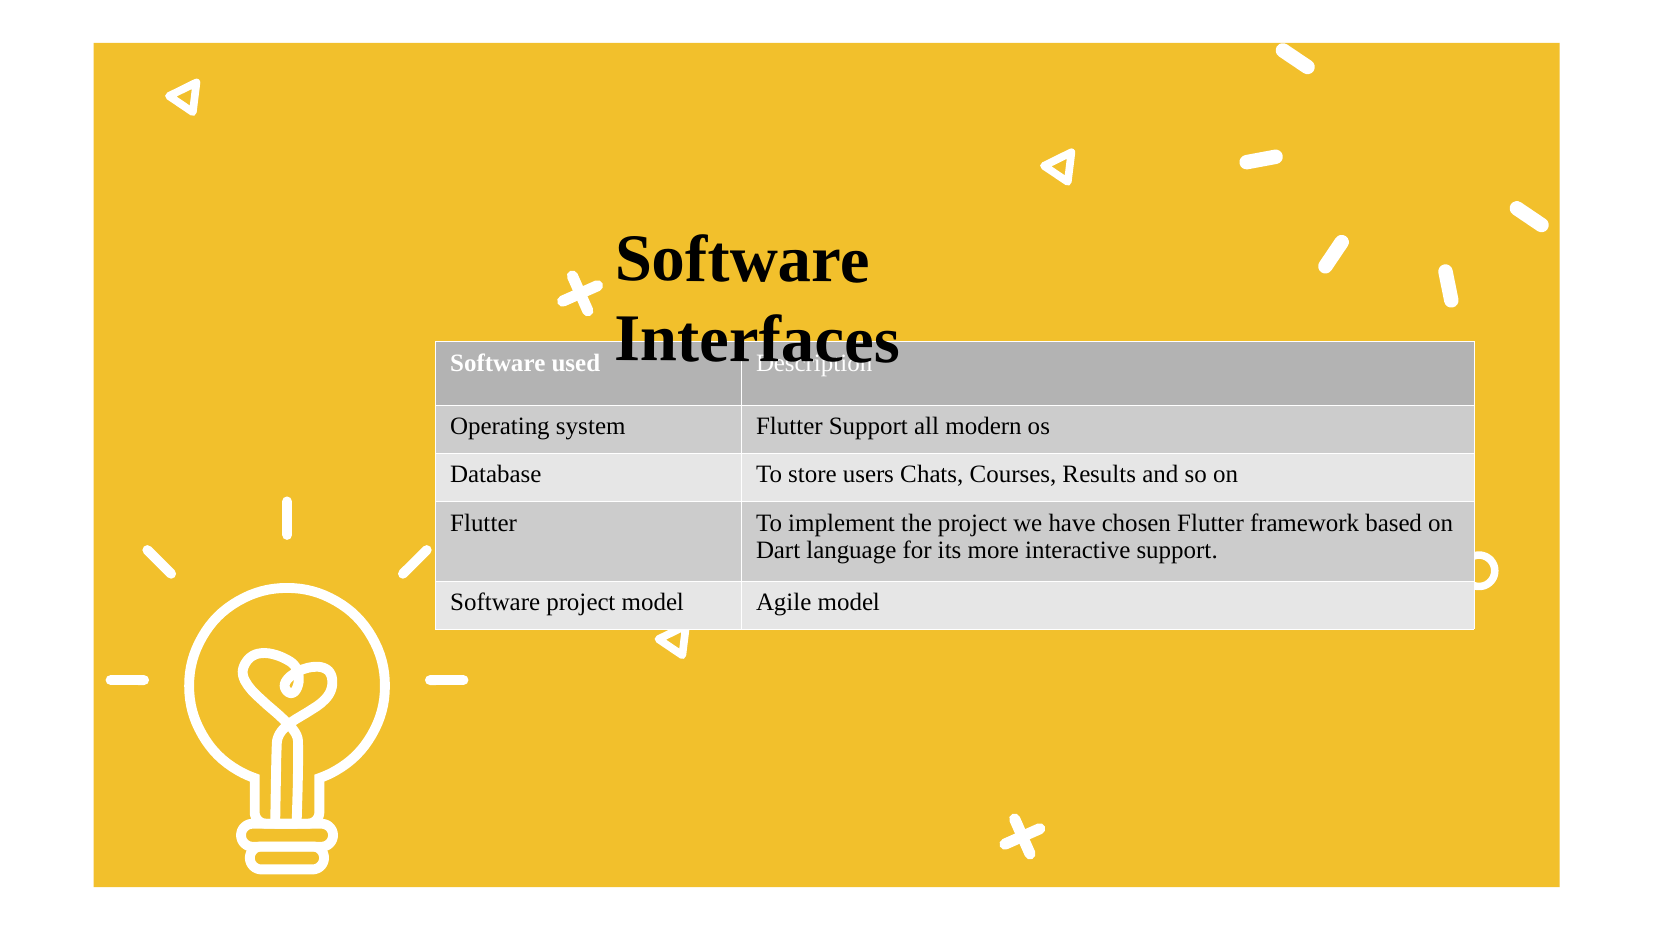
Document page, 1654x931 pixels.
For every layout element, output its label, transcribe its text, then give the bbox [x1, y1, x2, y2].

table_cell Agile model [742, 582, 1474, 629]
table_cell Flutter Support all modern os [742, 406, 1474, 453]
table_header Description [742, 342, 1474, 405]
table_cell Software project model [436, 582, 741, 629]
table_cell To implement the project we have chosen Flutter framework based on Dart language for its more interactive support. [742, 502, 1474, 581]
table_cell Database [436, 454, 741, 501]
table_cell Operating system [436, 406, 741, 453]
table_cell Flutter [436, 502, 741, 581]
text_box Software Interfaces [600, 206, 1179, 301]
table_header Software used [436, 342, 741, 405]
table_cell To store users Chats, Courses, Results and so on [742, 454, 1474, 501]
